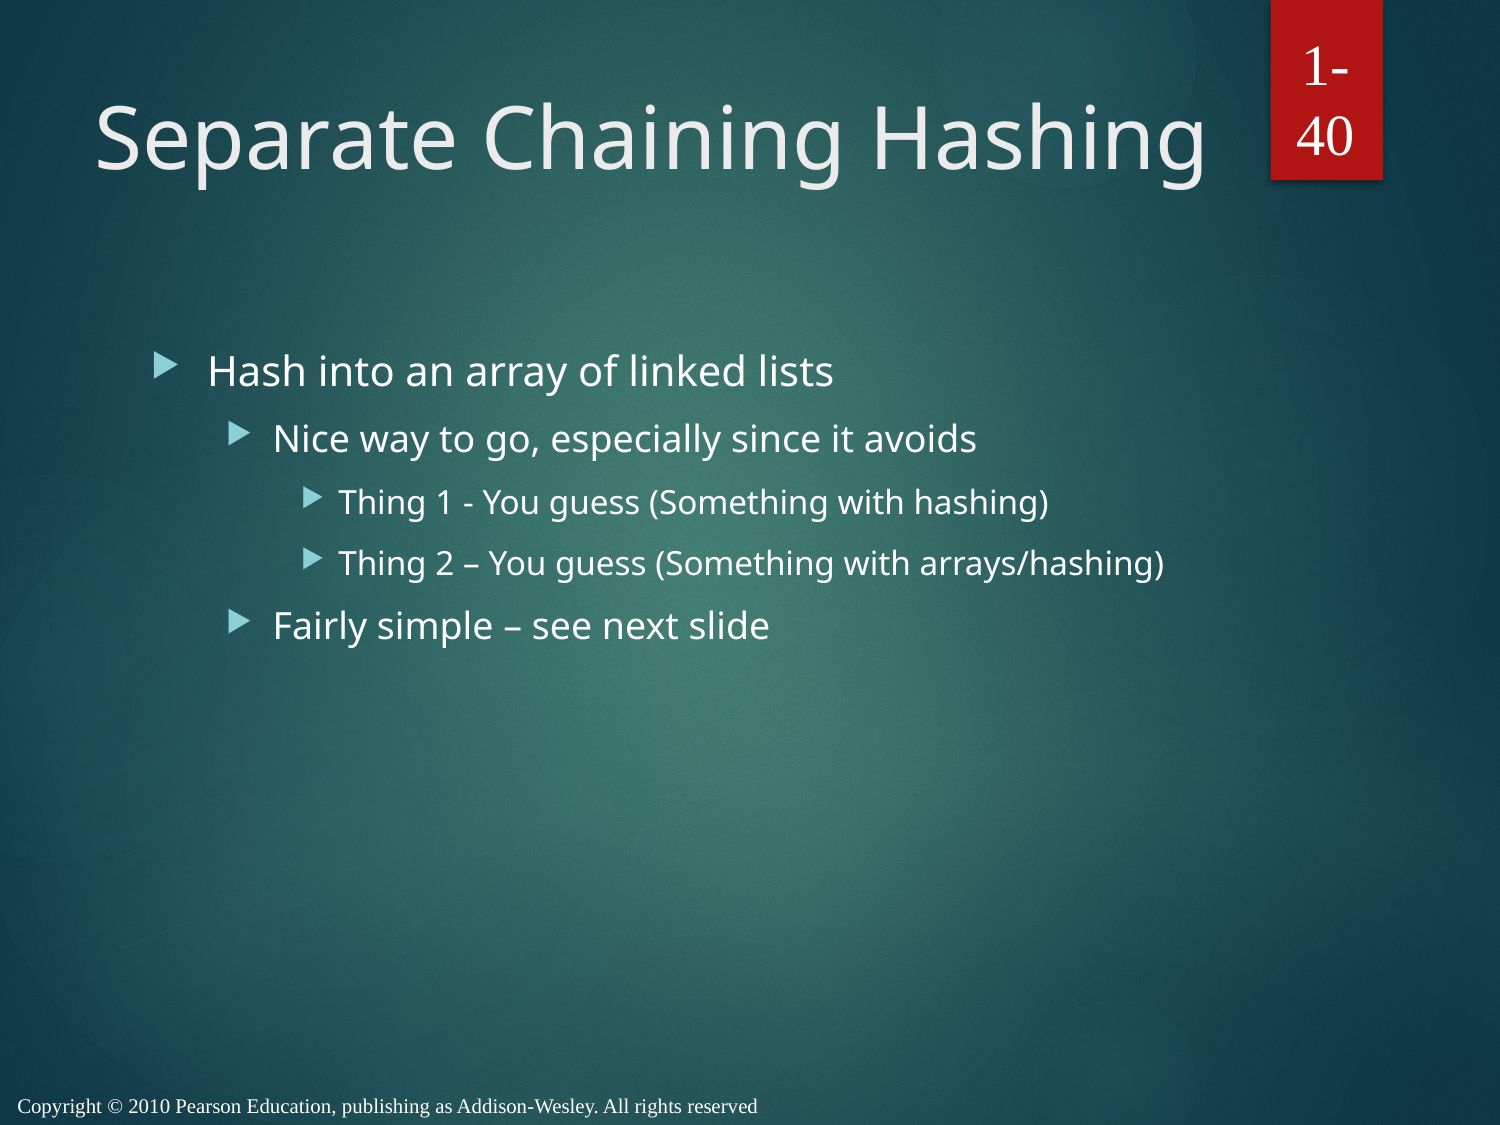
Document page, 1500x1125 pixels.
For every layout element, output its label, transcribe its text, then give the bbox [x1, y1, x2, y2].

list Hash into an array of linked lists Nice way to go, especially since it avoids Thing 1 - You guess (Something with hashing) Thing 2 – You guess (Something with arrays/hashing) Fairly simple – see next slide [135, 336, 1237, 1025]
title Separate Chaining Hashing [79, 74, 1237, 304]
slide_number 1-40 [1273, 48, 1378, 175]
